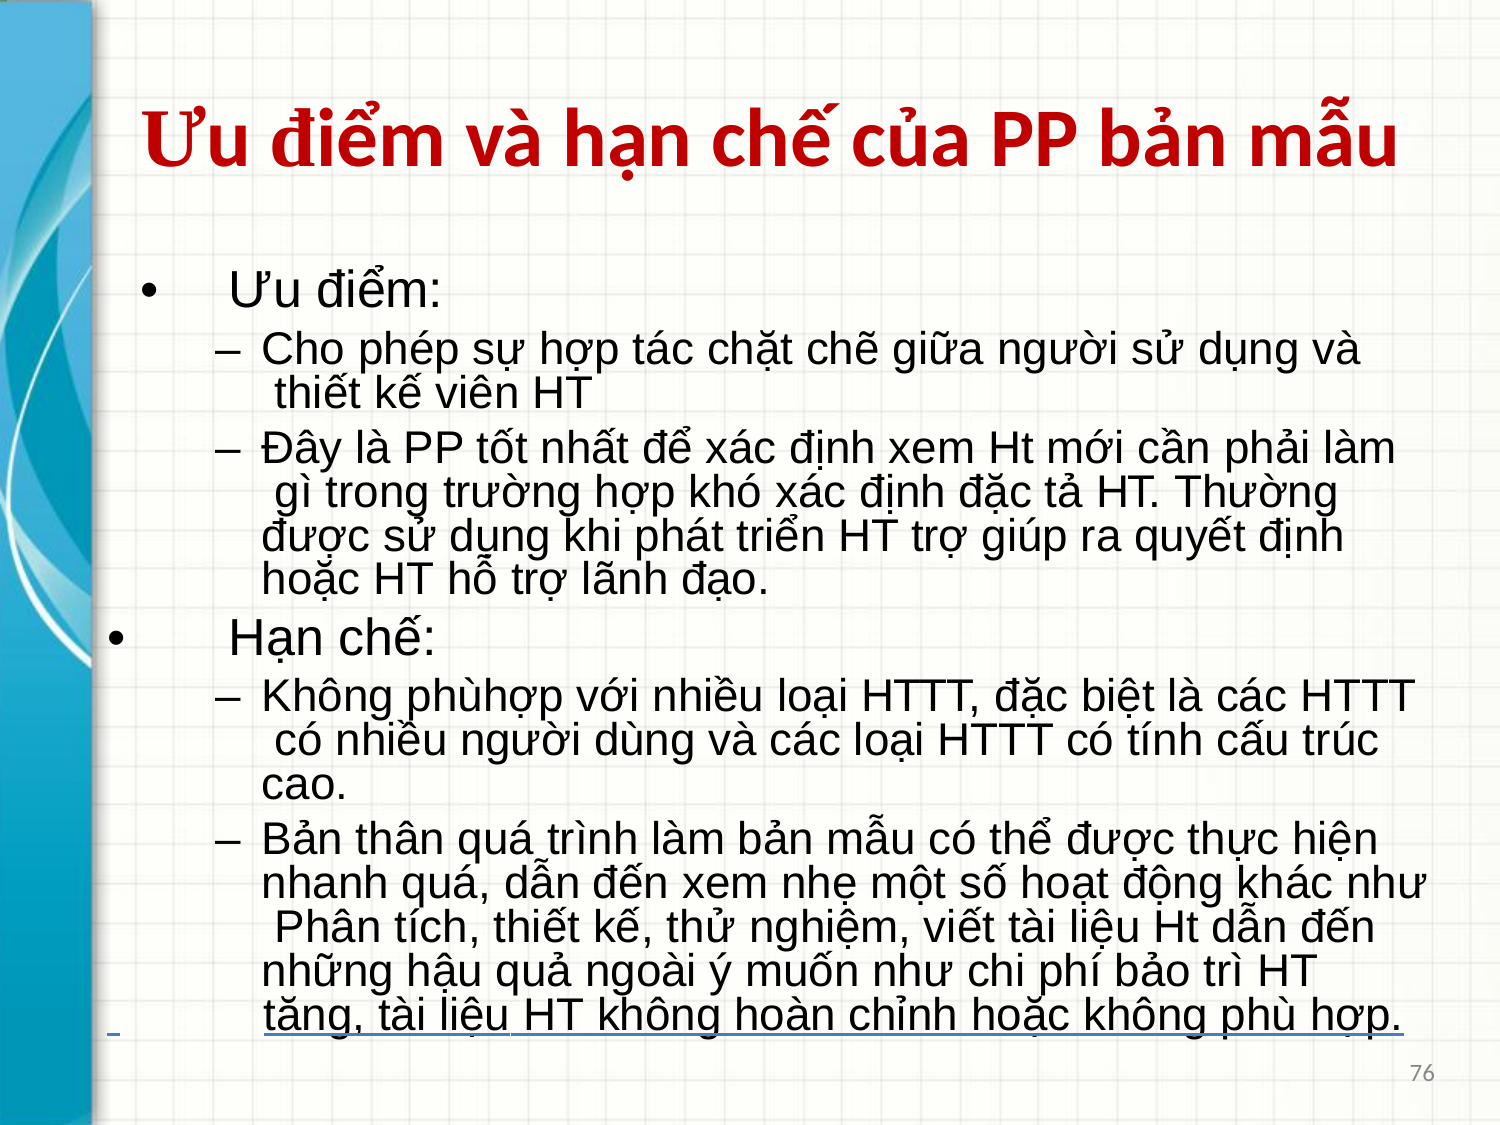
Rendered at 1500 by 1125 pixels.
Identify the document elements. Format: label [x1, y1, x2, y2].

text_box [0, 0, 1500, 1125]
